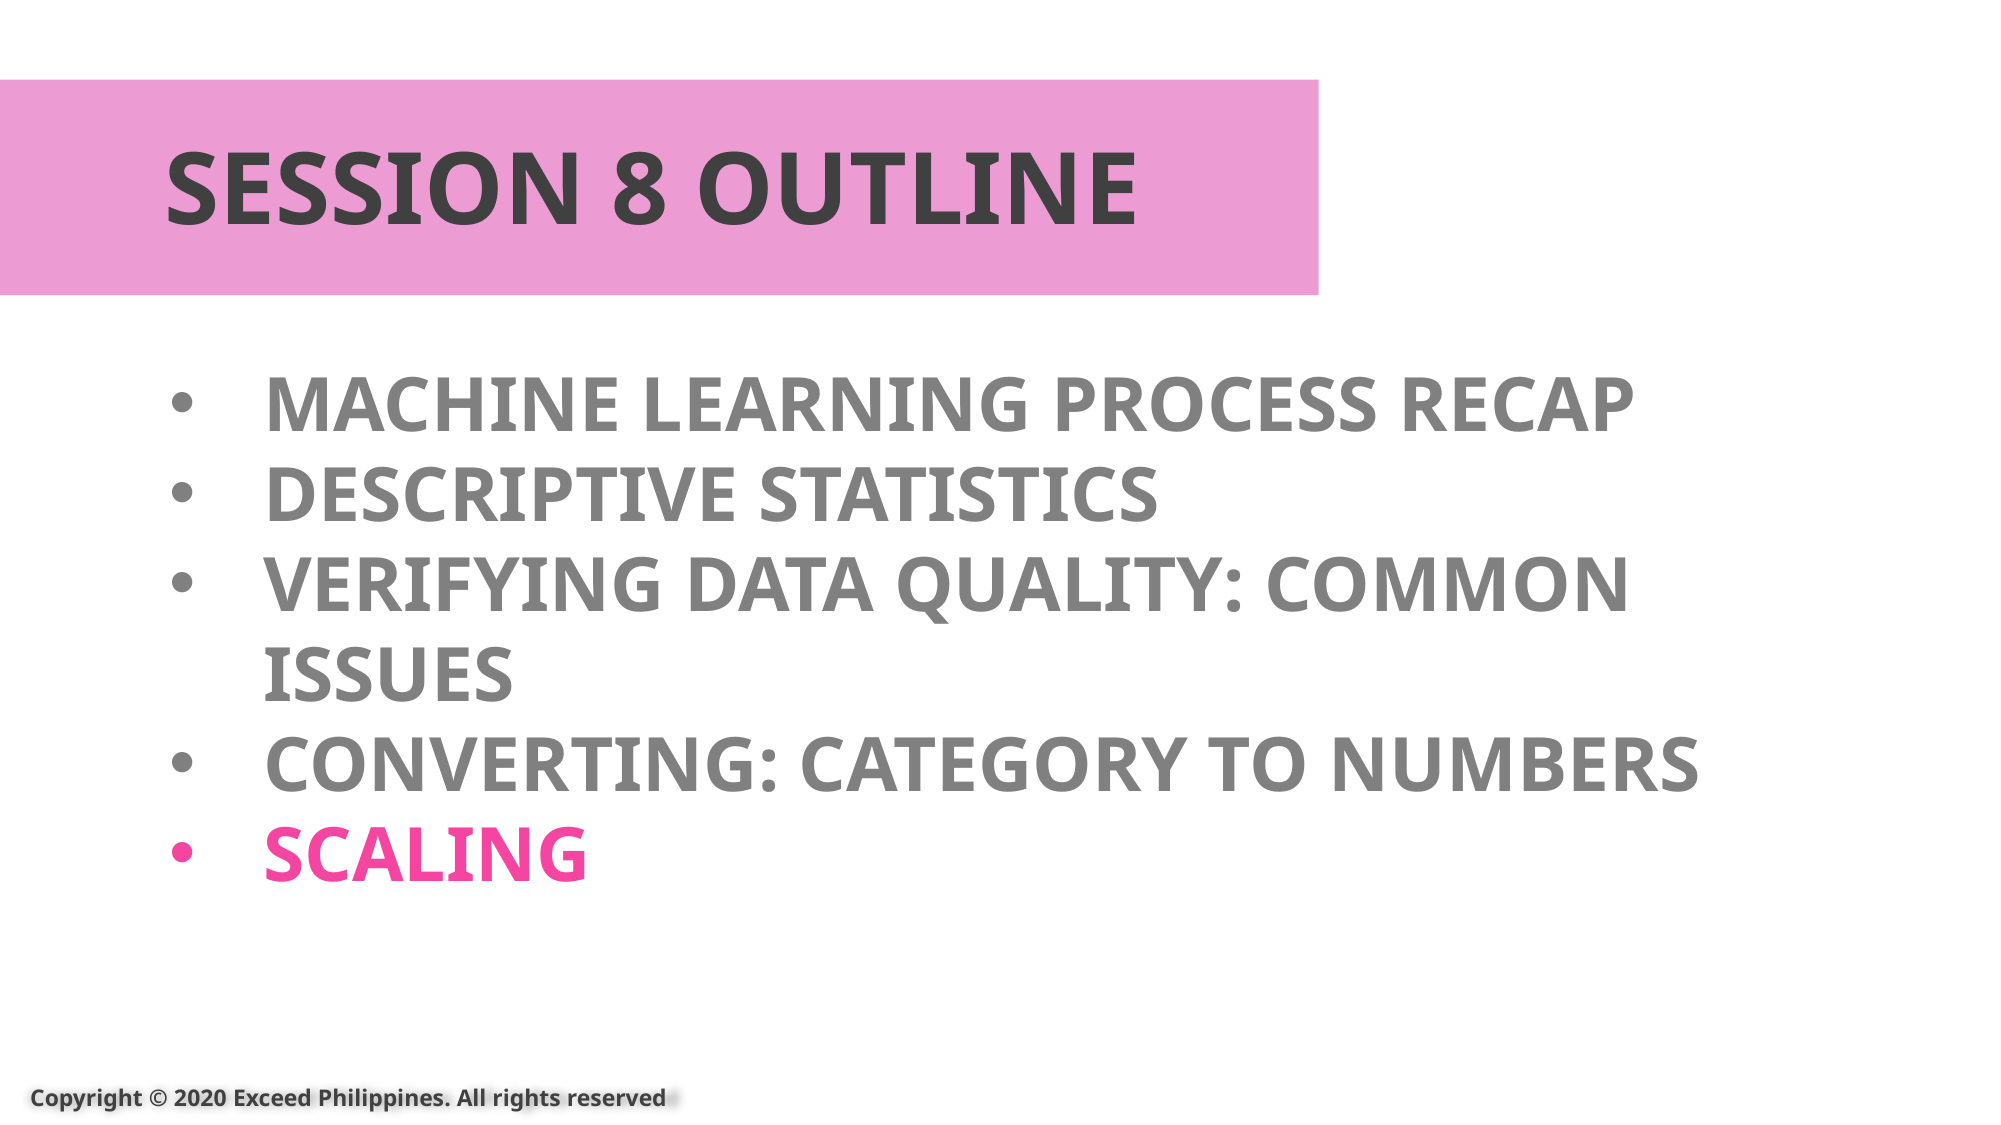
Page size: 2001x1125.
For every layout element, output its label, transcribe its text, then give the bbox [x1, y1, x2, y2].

text_box [0, 79, 1320, 296]
text_box MACHINE LEARNING PROCESS RECAP DESCRIPTIVE STATISTICS VERIFYING DATA QUALITY: COMMON ISSUES CONVERTING: CATEGORY TO NUMBERS SCALING [154, 349, 1869, 905]
text_box Copyright © 2020 Exceed Philippines. All rights reserved [15, 1075, 1260, 1118]
text_box SESSION 8 OUTLINE [149, 117, 1316, 253]
